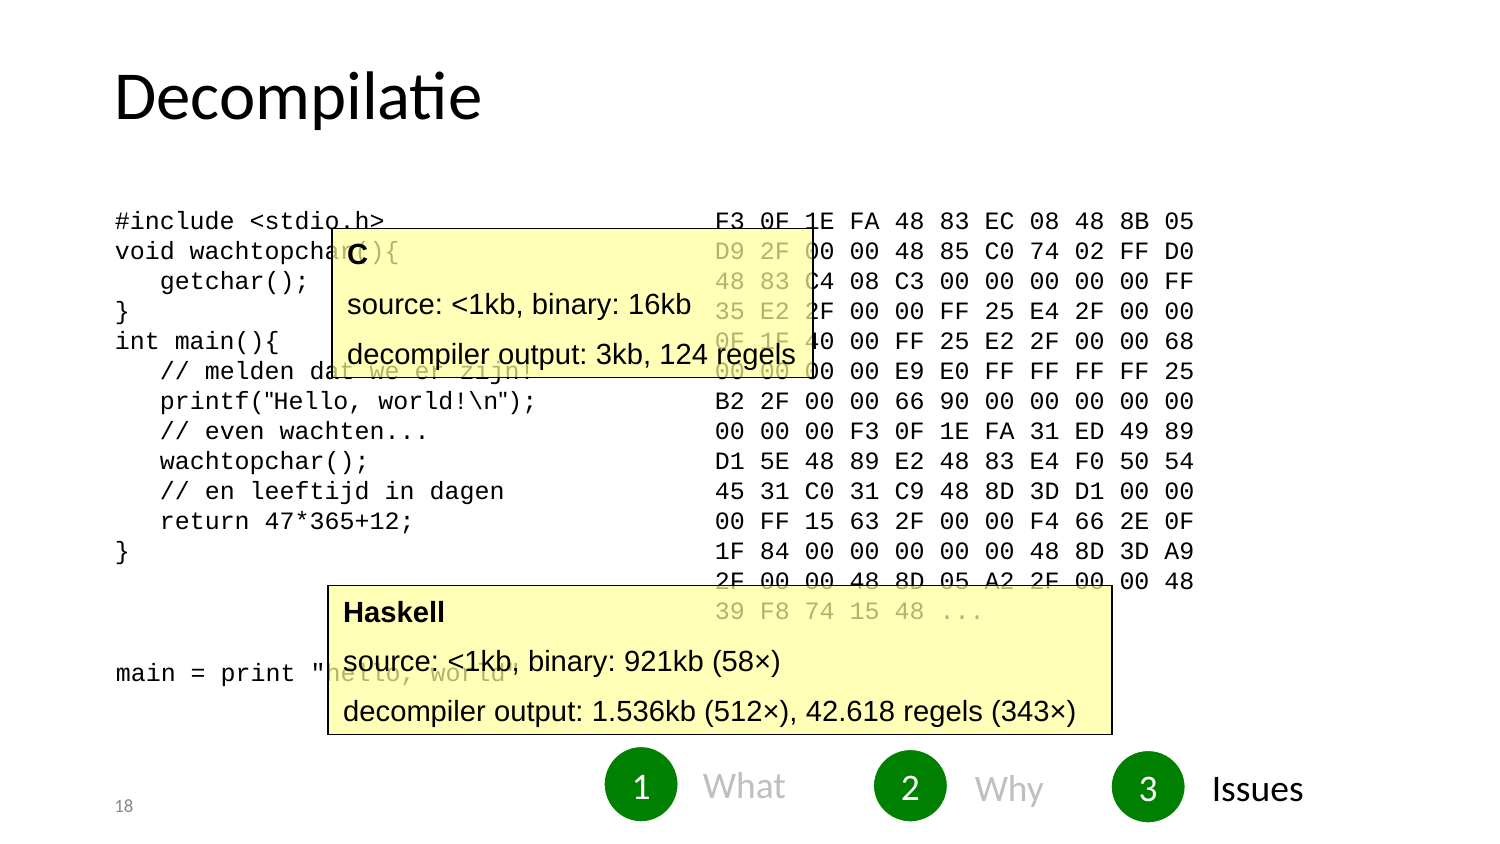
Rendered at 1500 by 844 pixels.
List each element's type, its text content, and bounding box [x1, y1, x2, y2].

text_box main = print "hello, world" [100, 649, 328, 695]
text_box Haskell source: <1kb, binary: 921kb (58×) decompiler output: 1.536kb (512×), 42.618 regels (343×) [328, 585, 1113, 735]
text_box Decompilatie [103, 45, 1397, 160]
text_box What [691, 755, 858, 812]
text_box Issues [1200, 758, 1462, 815]
text_box 2 [872, 748, 949, 823]
text_box C source: <1kb, binary: 16kb decompiler output: 3kb, 124 regels [332, 228, 814, 378]
text_box 3 [1110, 749, 1187, 824]
text_box 1 [603, 745, 680, 823]
text_box Why [963, 758, 1122, 815]
text_box #include <stdio.h> void wachtopchar(){ getchar(); } int main(){ // melden dat we er zijn! printf("Hello, world!\n"); // even wachten... wachtopchar(); // en leeftijd in dagen return 47*365+12; } [99, 197, 620, 572]
text_box F3 0F 1E FA 48 83 EC 08 48 8B 05 D9 2F 00 00 48 85 C0 74 02 FF D0 48 83 C4 08 C3 00 00 00 00 00 FF 35 E2 2F 00 00 FF 25 E4 2F 00 00 0F 1F 40 00 FF 25 E2 2F 00 00 68 00 00 00 00 E9 E0 FF FF FF FF 25 B2 2F 00 00 66 90 00 00 00 00 00 00 00 00 F3 0F 1E FA 31 ED 49 89 D1 5E 48 89 E2 48 83 E4 F0 50 54 45 31 C0 31 C9 48 8D 3D D1 00 00 00 FF 15 63 2F 00 00 F4 66 2E 0F 1F 84 00 00 00 00 00 48 8D 3D A9 2F 00 00 48 8D 05 A2 2F 00 00 48 39 F8 74 15 48 ... [699, 197, 1220, 632]
